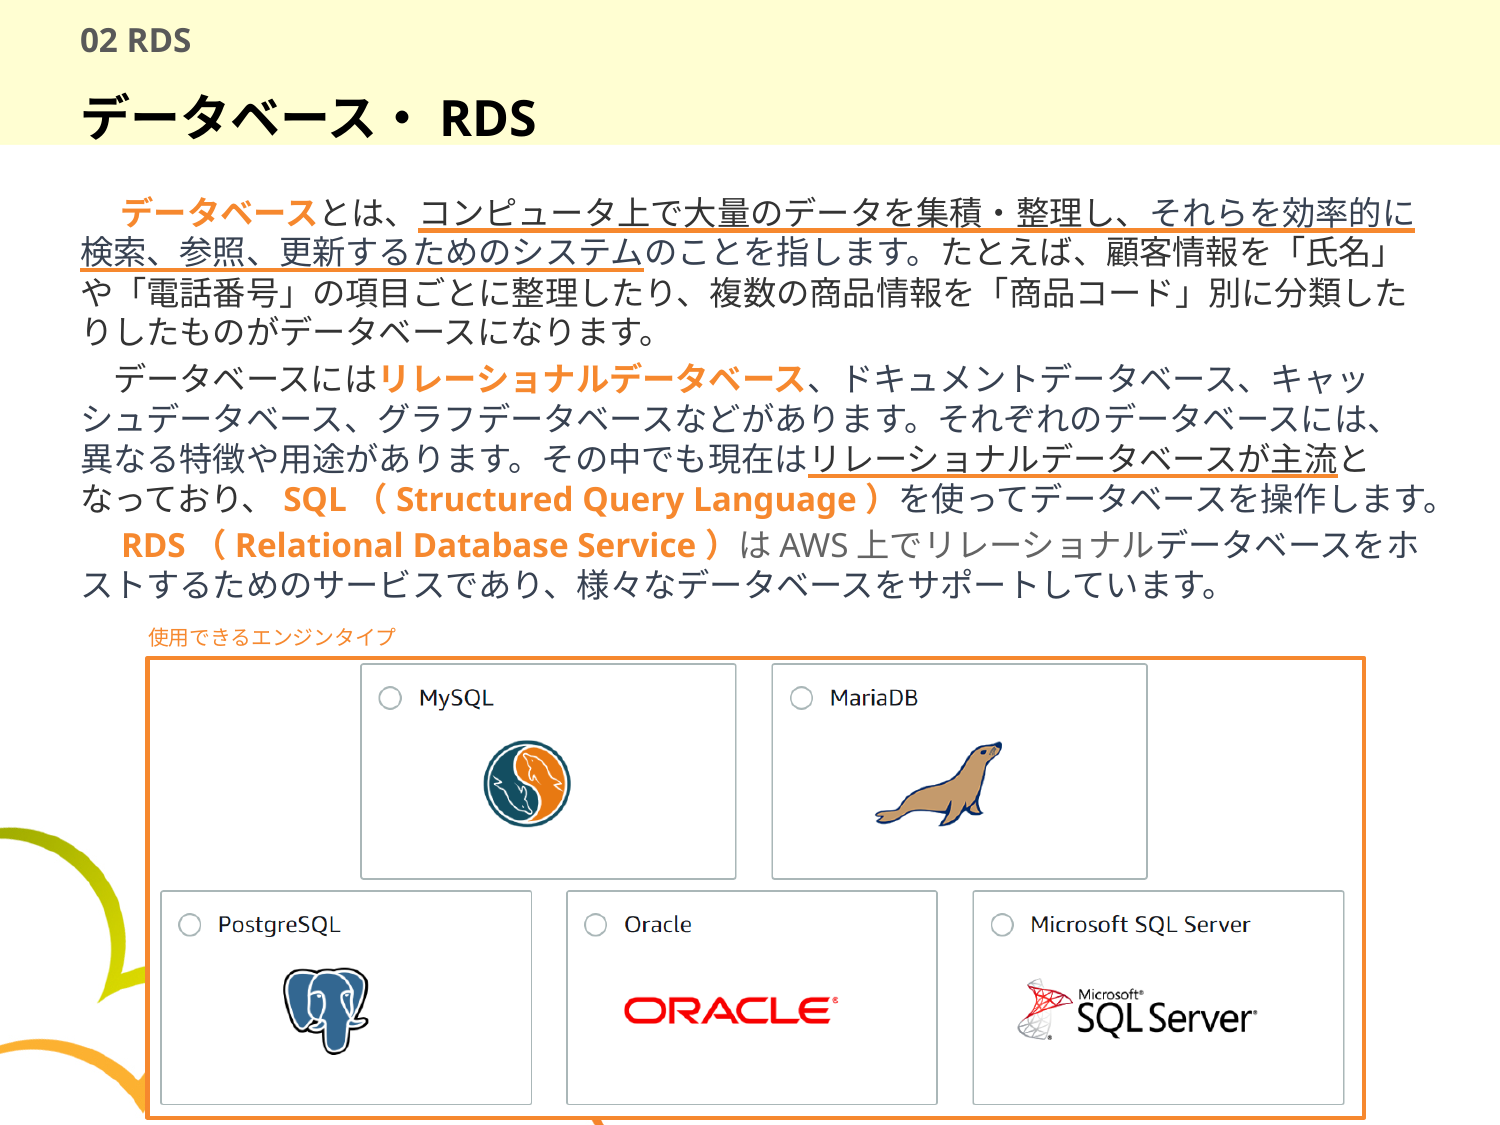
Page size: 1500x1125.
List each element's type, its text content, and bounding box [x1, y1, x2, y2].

list データベースとは、コンピュータ上で大量のデータを集積・整理し、それらを効率的に検索、参照、更新するためのシステムのことを指します。たとえば、顧客情報を「氏名」や「電話番号」の項目ごとに整理したり、複数の商品情報を「商品コード」別に分類したりしたものがデータベースになります。 データベースにはリレーショナルデータベース、ドキュメントデータベース、キャッシュデータベース、グラフデータベースなどがあります。それぞれのデータベースには、異なる特徴や用途があります。その中でも現在はリレーショナルデータベースが主流となっており、SQL（Structured Query Language）を使ってデータベースを操作します。 RDS（Relational Database Service）はAWS上でリレーショナルデータベースをホストするためのサービスであり、様々なデータベースをサポートしています。 [64, 184, 1444, 976]
text_box [145, 656, 1366, 1120]
picture [0, 0, 1500, 1125]
text_box データベース・RDS [64, 68, 1322, 164]
text_box 使用できるエンジンタイプ [133, 604, 429, 670]
title 02 RDS [64, 0, 621, 68]
